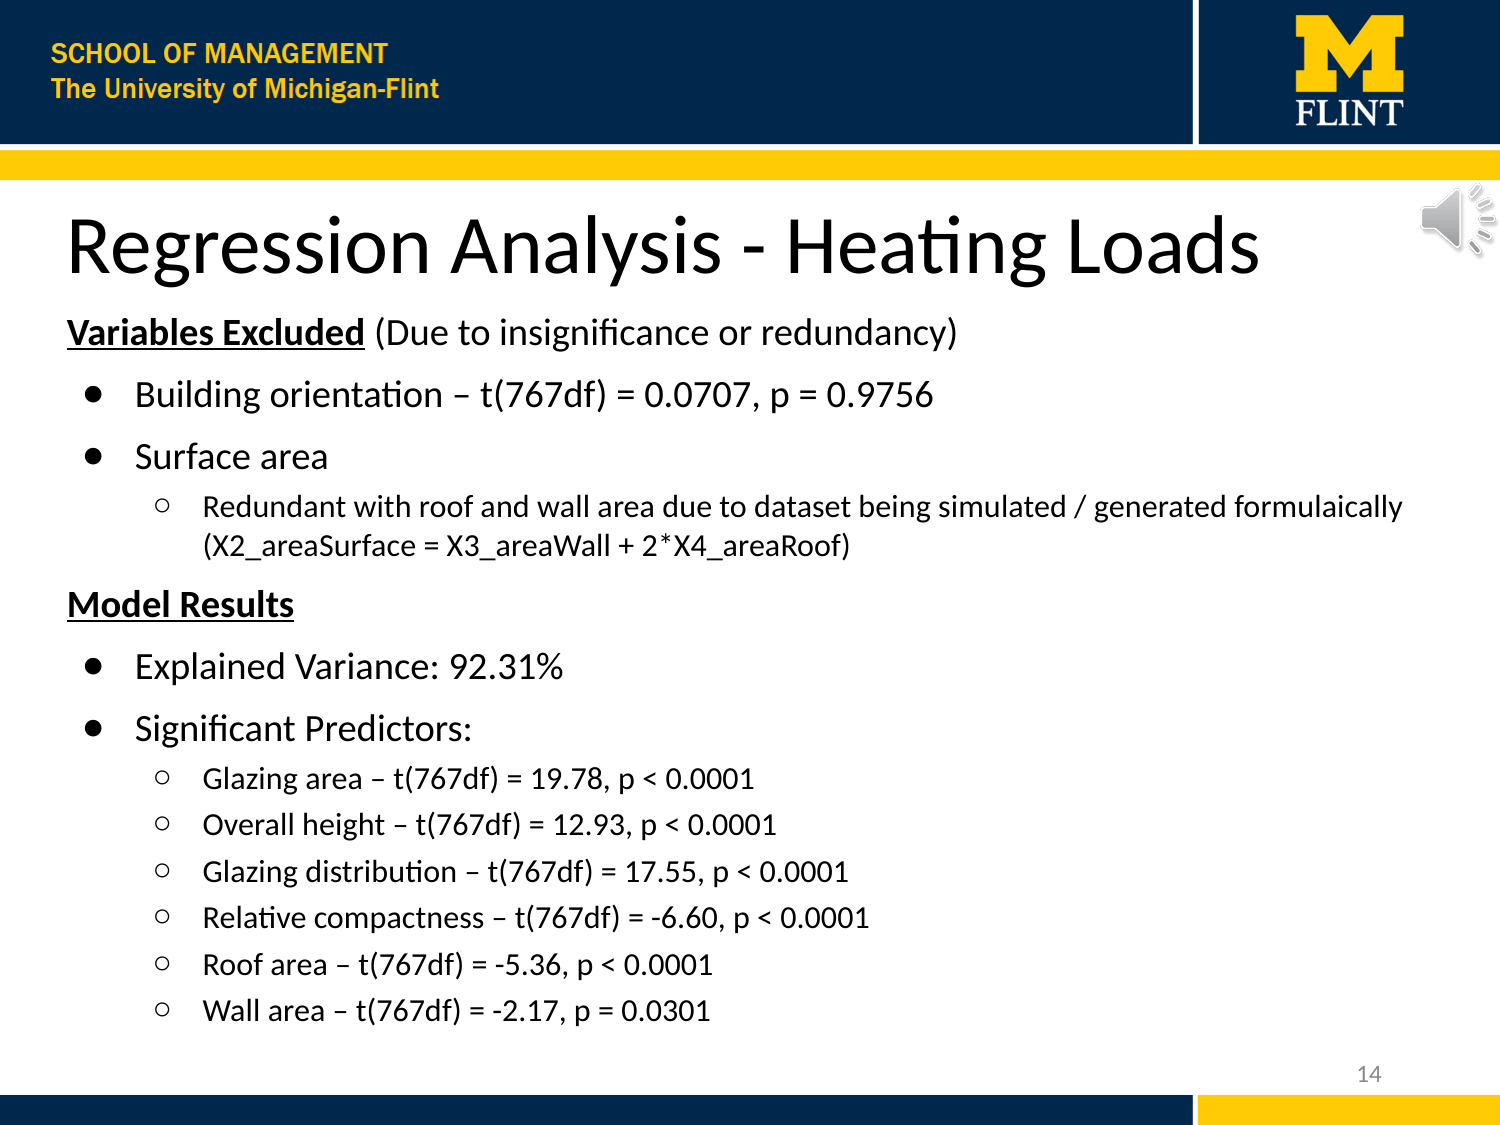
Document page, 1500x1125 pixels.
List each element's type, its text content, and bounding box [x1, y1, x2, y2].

list Variables Excluded (Due to insignificance or redundancy) Building orientation – t(767df) = 0.0707, p = 0.9756 Surface area Redundant with roof and wall area due to dataset being simulated / generated formulaically (X2_areaSurface = X3_areaWall + 2*X4_areaRoof) Model Results Explained Variance: 92.31% Significant Predictors: Glazing area – t(767df) = 19.78, p < 0.0001 Overall height – t(767df) = 12.93, p < 0.0001 Glazing distribution – t(767df) = 17.55, p < 0.0001 Relative compactness – t(767df) = -6.60, p < 0.0001 Roof area – t(767df) = -5.36, p < 0.0001 Wall area – t(767df) = -2.17, p = 0.0301 [51, 300, 1449, 1043]
title Regression Analysis - Heating Loads [51, 181, 1449, 300]
slide_number ‹#› [1059, 1042, 1397, 1103]
picture [0, 0, 1500, 1125]
